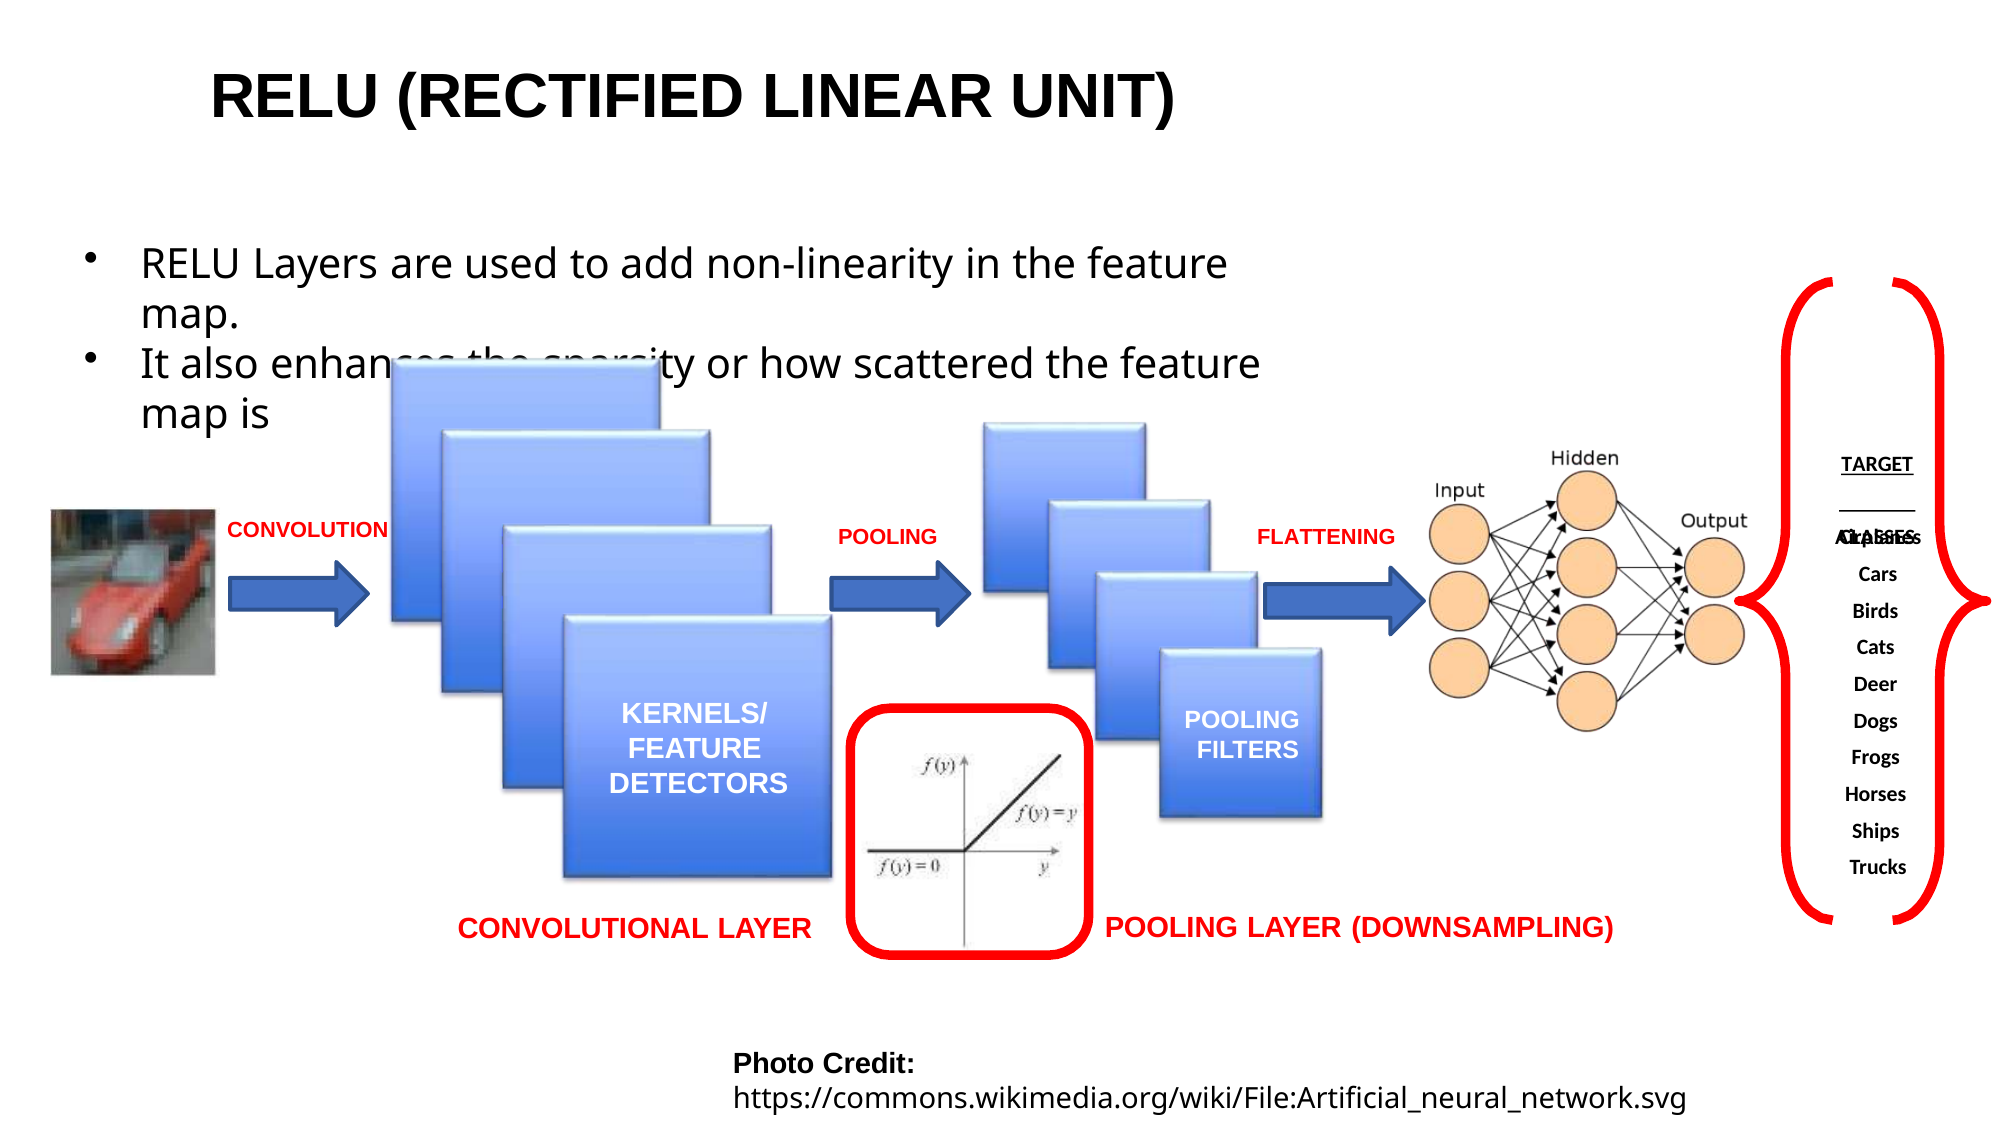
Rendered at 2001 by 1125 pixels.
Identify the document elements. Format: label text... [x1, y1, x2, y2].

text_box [845, 703, 1100, 961]
text_box CONVOLUTION [226, 513, 380, 542]
text_box CONVOLUTIONAL LAYER [455, 937, 819, 945]
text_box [227, 559, 371, 628]
text_box POOLING LAYER (DOWNSAMPLING) [1104, 937, 1622, 944]
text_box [829, 559, 1427, 637]
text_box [384, 276, 1992, 926]
title RELU (RELU (RECTIFIED LINEAR UNIT)NEAR UNITS) [0, 52, 1453, 243]
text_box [976, 645, 1330, 829]
text_box RELU Layers are used to add non-linearity in the feature map. It also enhances the sparsity or how scattered the feature map is [81, 235, 1333, 438]
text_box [976, 419, 1330, 558]
picture [50, 507, 221, 682]
text_box Photo Credit: https://commons.wikimedia.org/wiki/File:Artificial_neural_network.svg [730, 1042, 1815, 1115]
